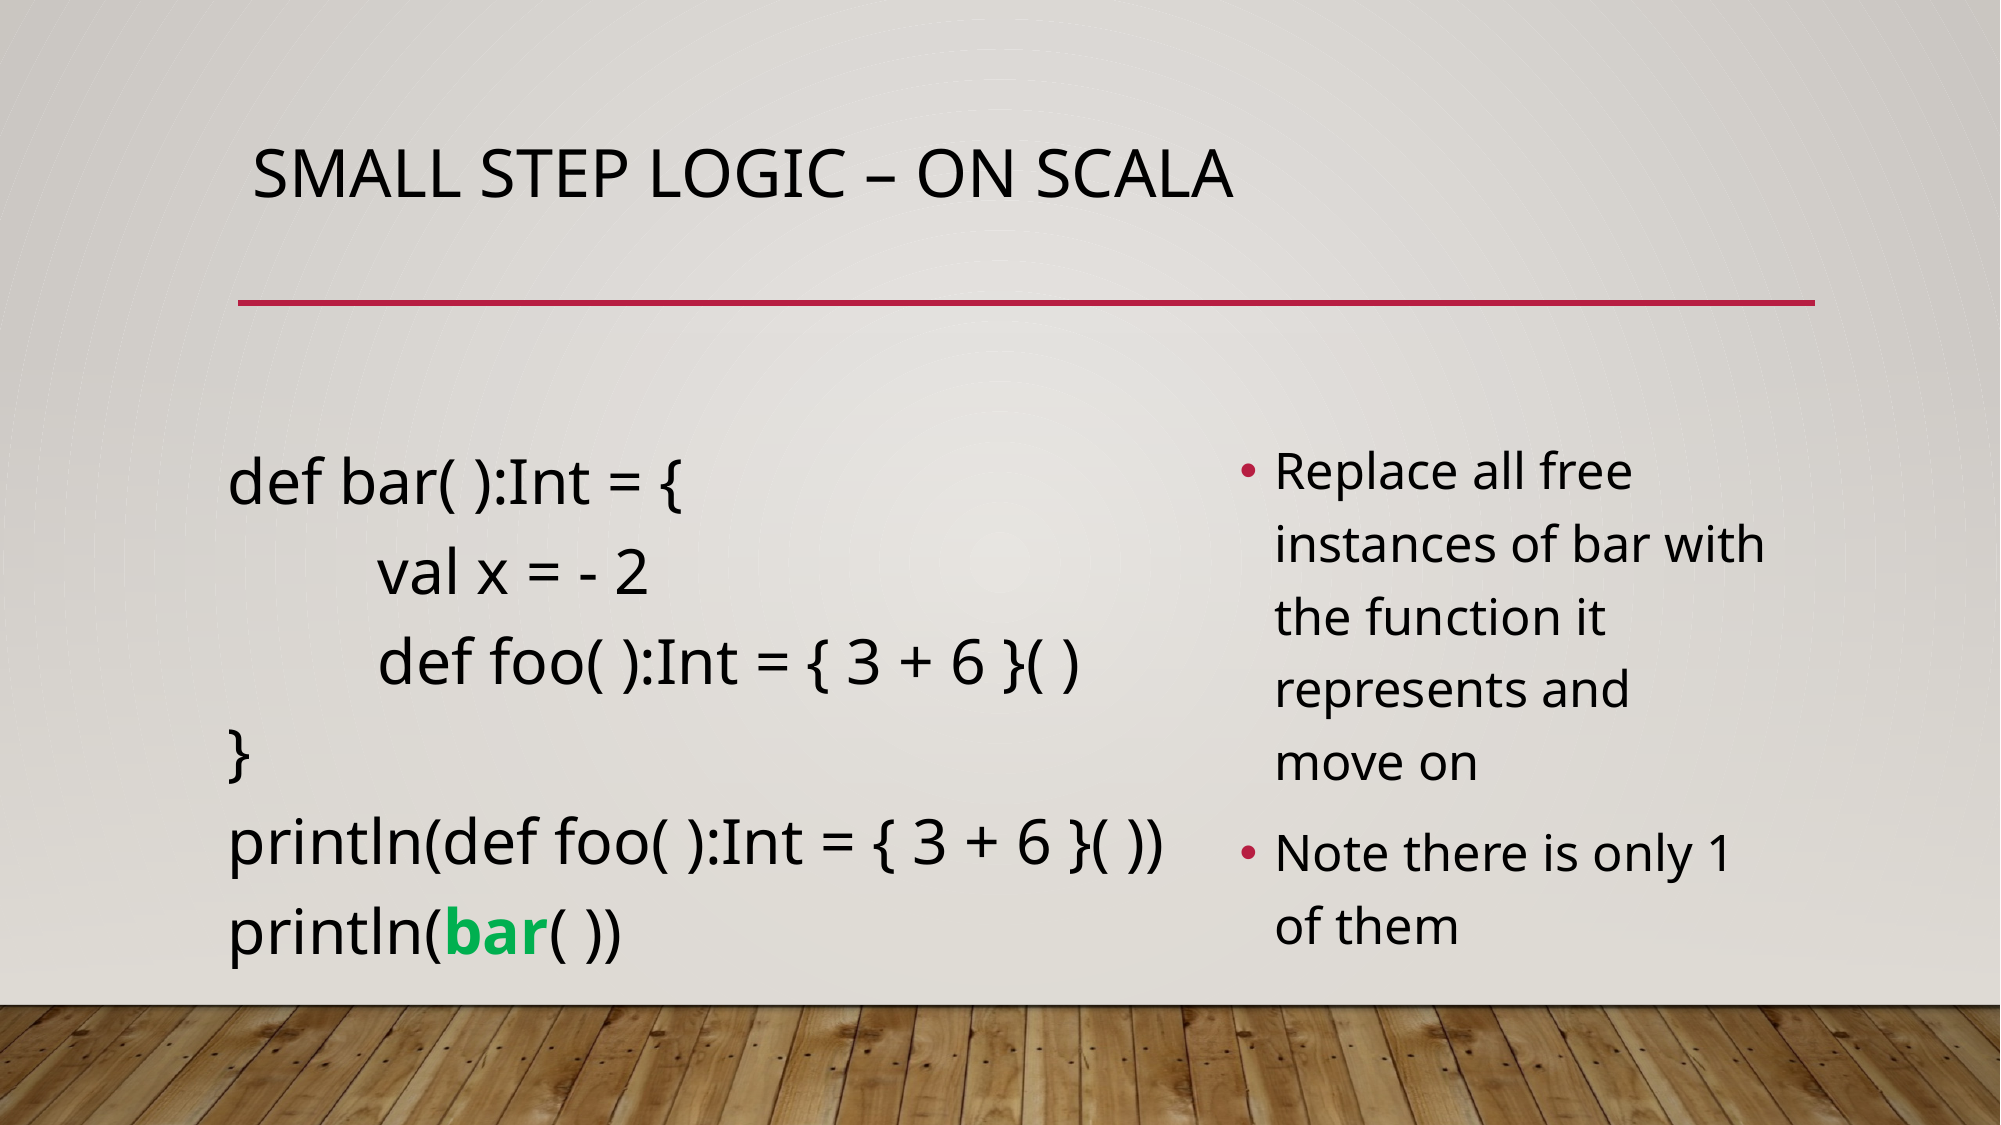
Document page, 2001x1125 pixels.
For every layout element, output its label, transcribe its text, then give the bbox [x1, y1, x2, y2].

picture [0, 1005, 2000, 1125]
list def bar( ):Int = { val x = - 2 def foo( ):Int = { 3 + 6 }( ) } println(def foo( ):Int = { 3 + 6 }( )) println(bar( )) [213, 420, 1308, 1032]
list Replace all free instances of bar with the function it represents and move on Note there is only 1 of them [1224, 420, 1788, 963]
title Small step logic – on Scala [237, 132, 1814, 306]
